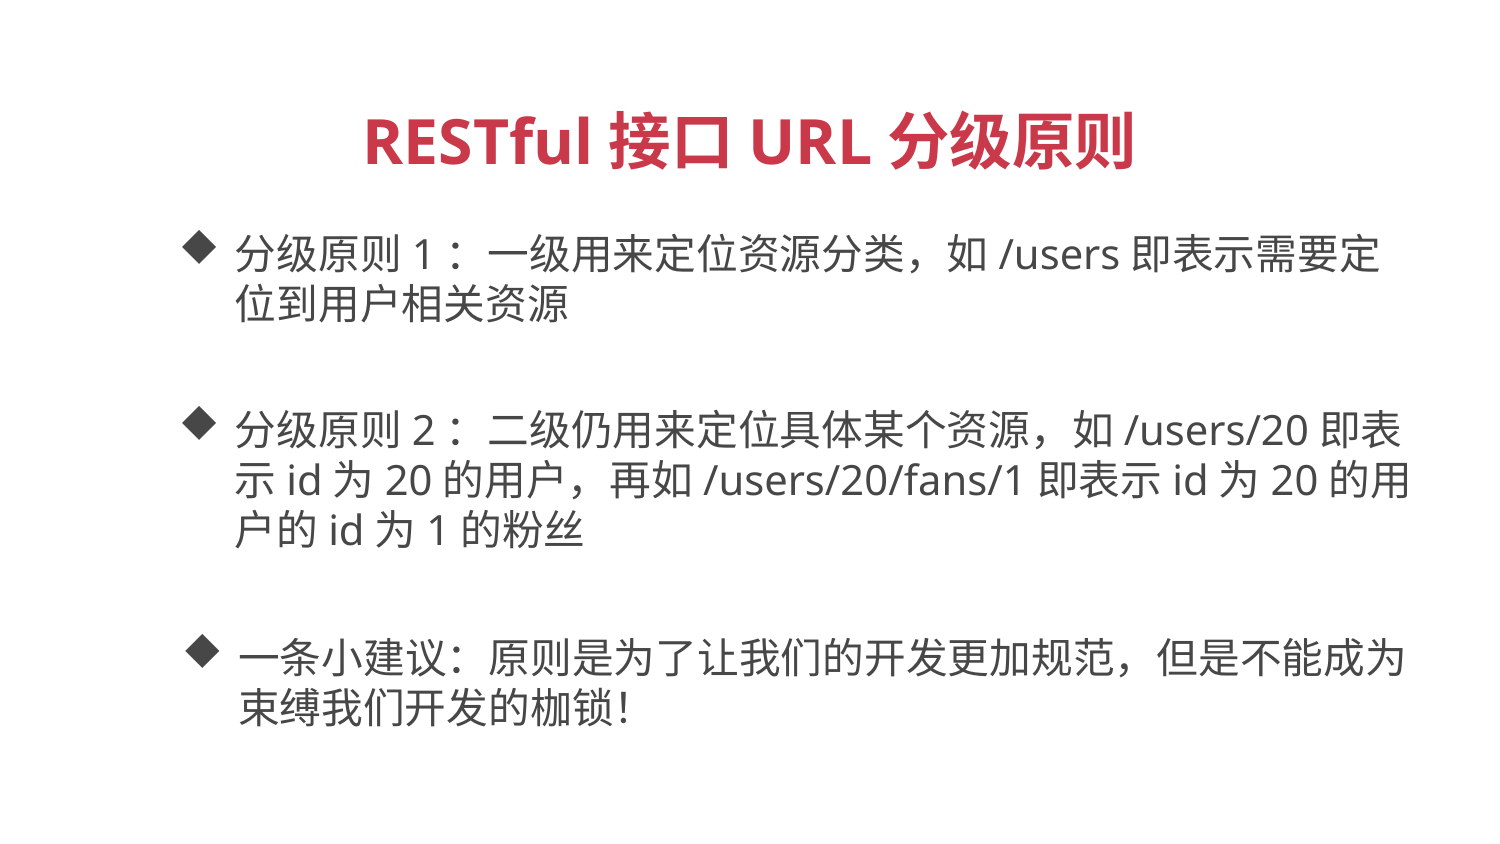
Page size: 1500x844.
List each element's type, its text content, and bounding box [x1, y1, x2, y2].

text_box 一条小建议：原则是为了让我们的开发更加规范，但是不能成为束缚我们开发的枷锁！ [91, 624, 1430, 740]
text_box 分级原则2：二级仍用来定位具体某个资源，如/users/20即表示id为20的用户，再如/users/20/fans/1即表示id为20的用户的id为1的粉丝 [88, 396, 1429, 561]
text_box RESTful接口URL分级原则 [347, 94, 1153, 185]
text_box 分级原则1：一级用来定位资源分类，如/users即表示需要定位到用户相关资源 [88, 220, 1430, 336]
